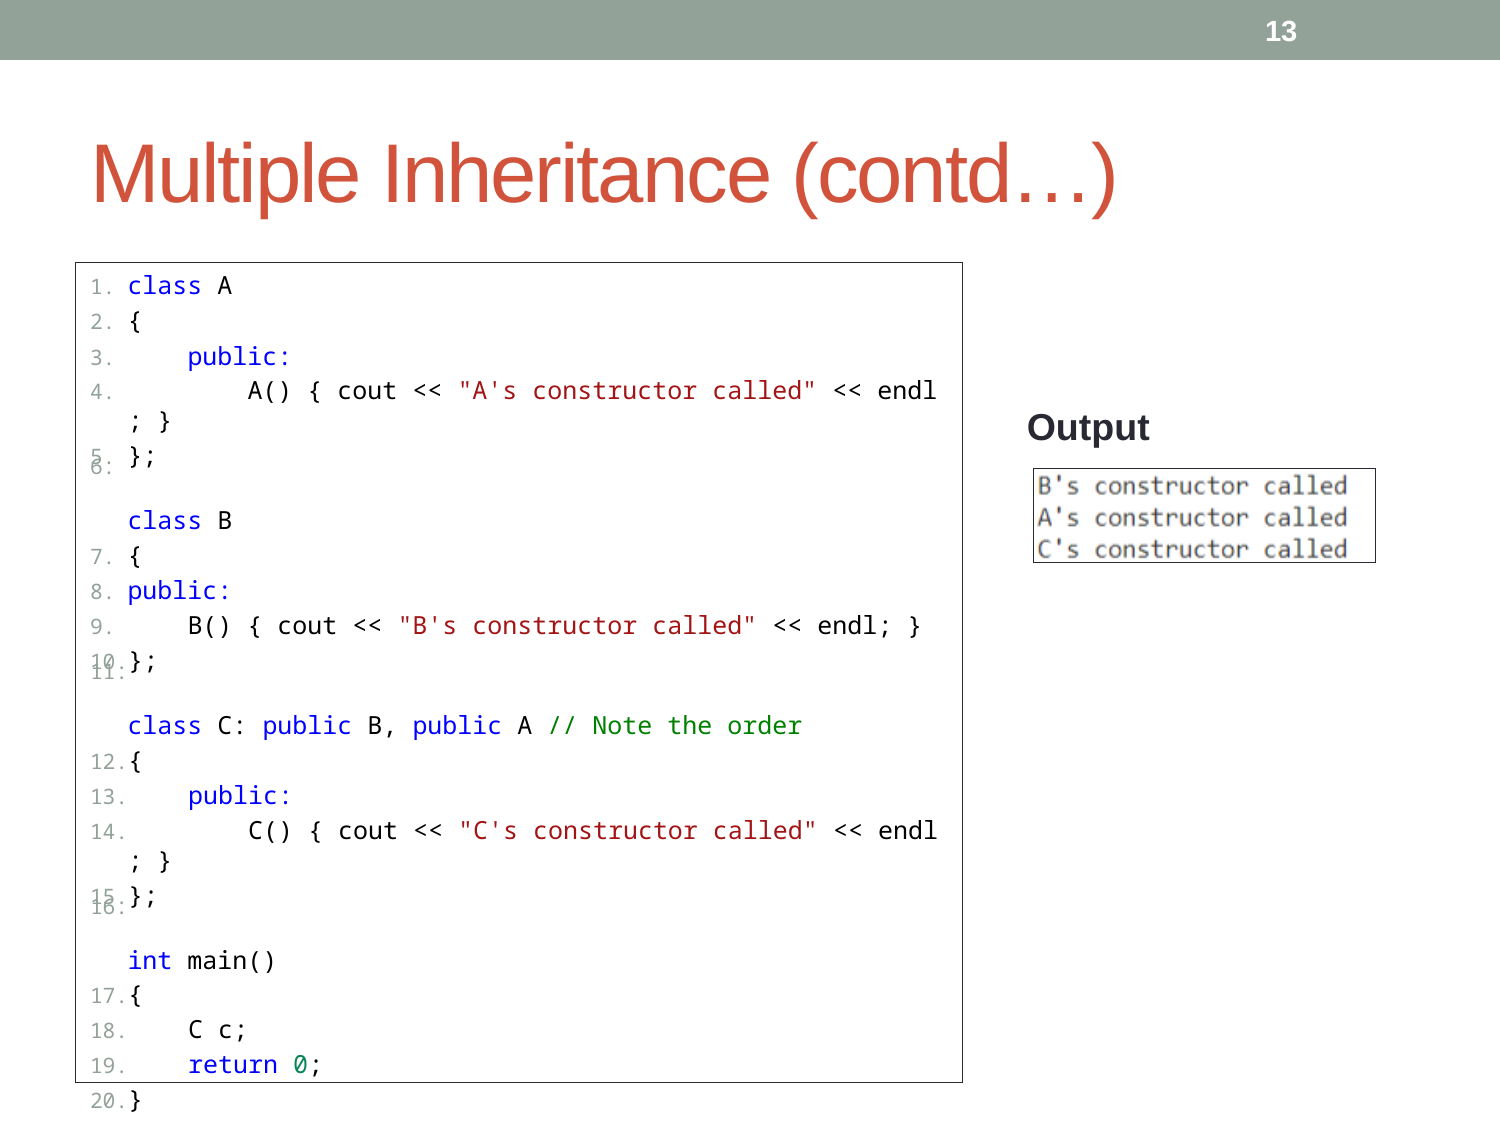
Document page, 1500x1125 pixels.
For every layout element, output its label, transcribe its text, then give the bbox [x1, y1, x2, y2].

picture [1033, 468, 1376, 563]
slide_number 13 [1250, 3, 1425, 57]
text_box Output [1012, 395, 1225, 456]
list class A { public: A() { cout << "A's constructor called" << endl; } }; class B { public: B() { cout << "B's constructor called" << endl; } }; class C: public B, public A // Note the order { public: C() { cout << "C's constructor called" << endl; } }; int main() { C c; return 0; } [75, 262, 963, 1083]
title Multiple Inheritance (contd…) [75, 87, 1425, 250]
